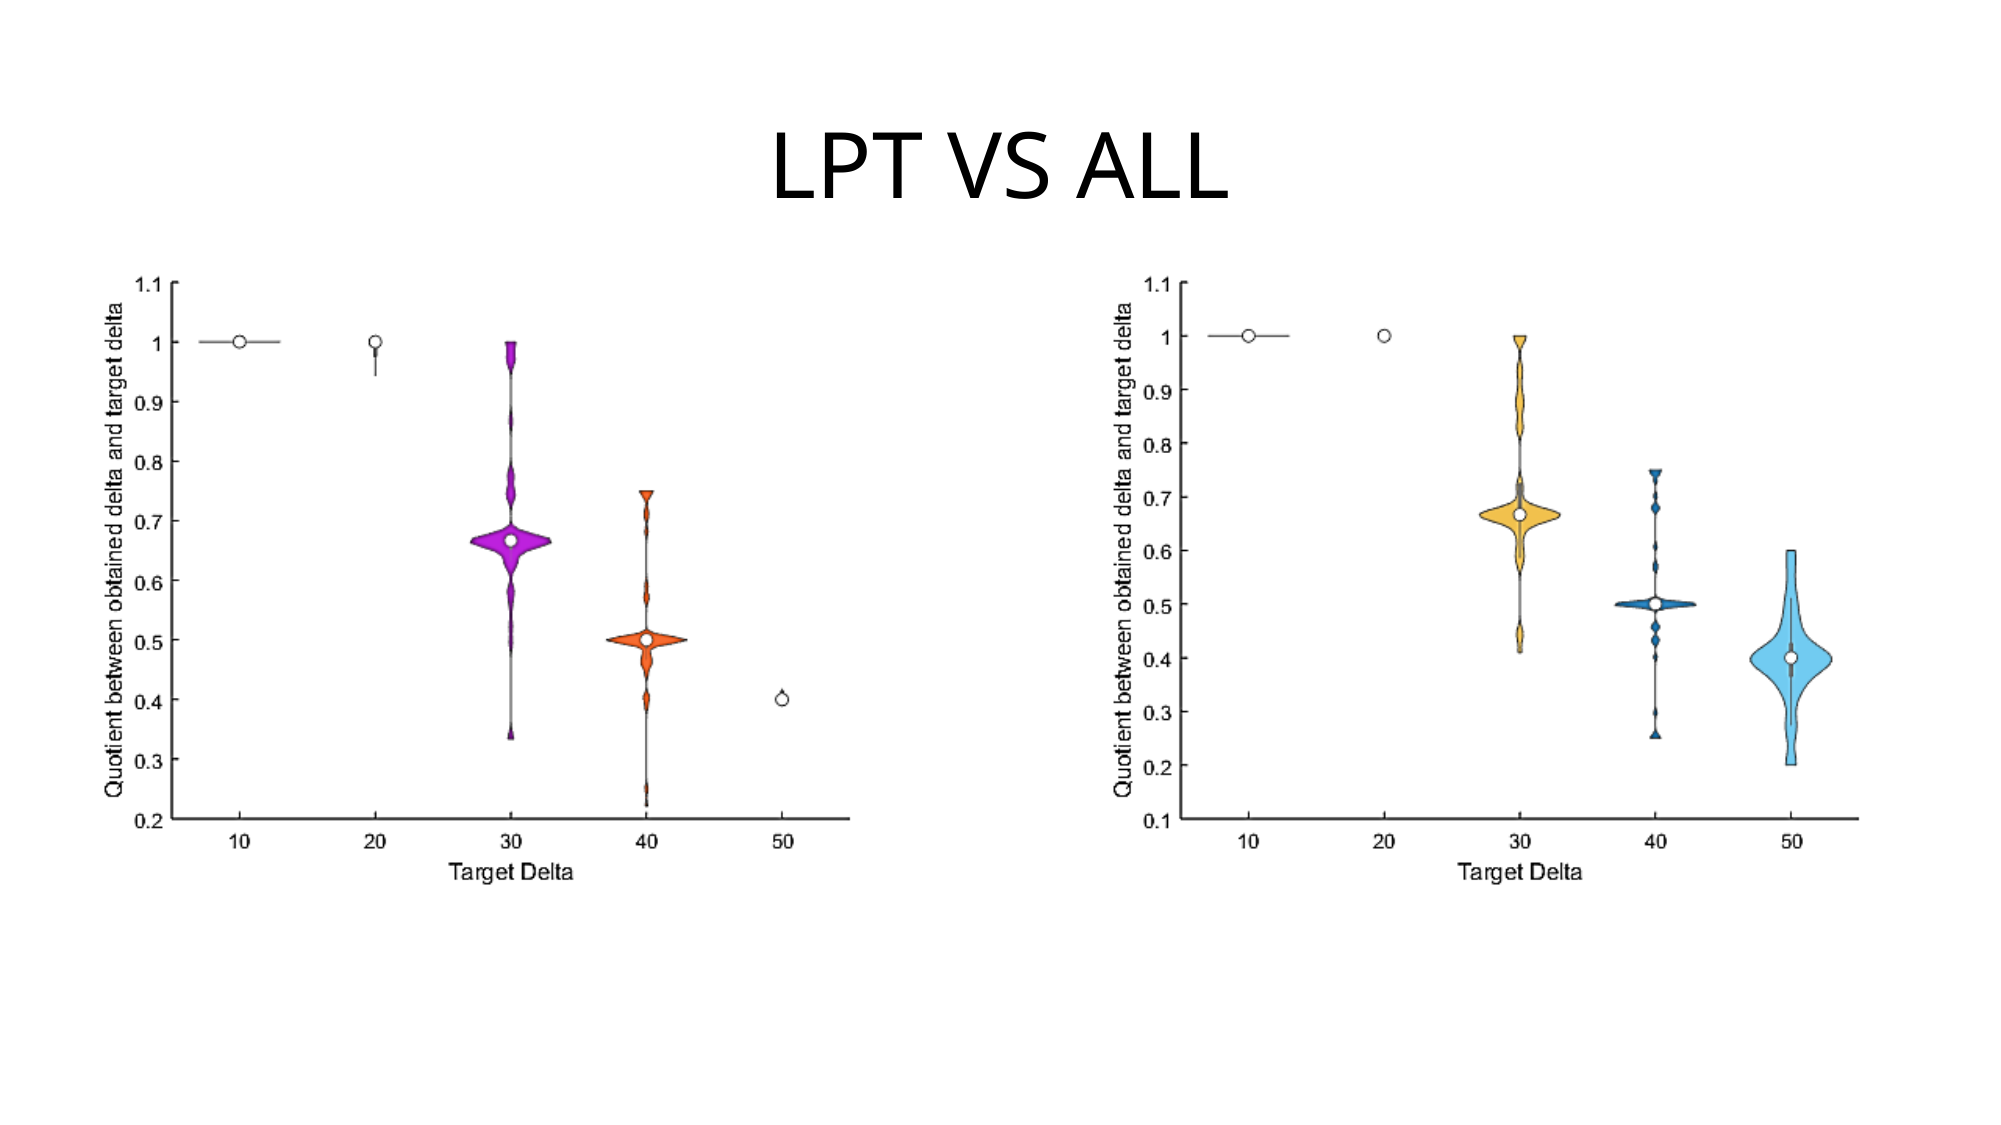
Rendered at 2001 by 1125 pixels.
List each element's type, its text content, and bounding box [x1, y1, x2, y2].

picture [1067, 234, 1942, 891]
title LPT VS ALL [137, 59, 1863, 278]
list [57, 234, 933, 891]
